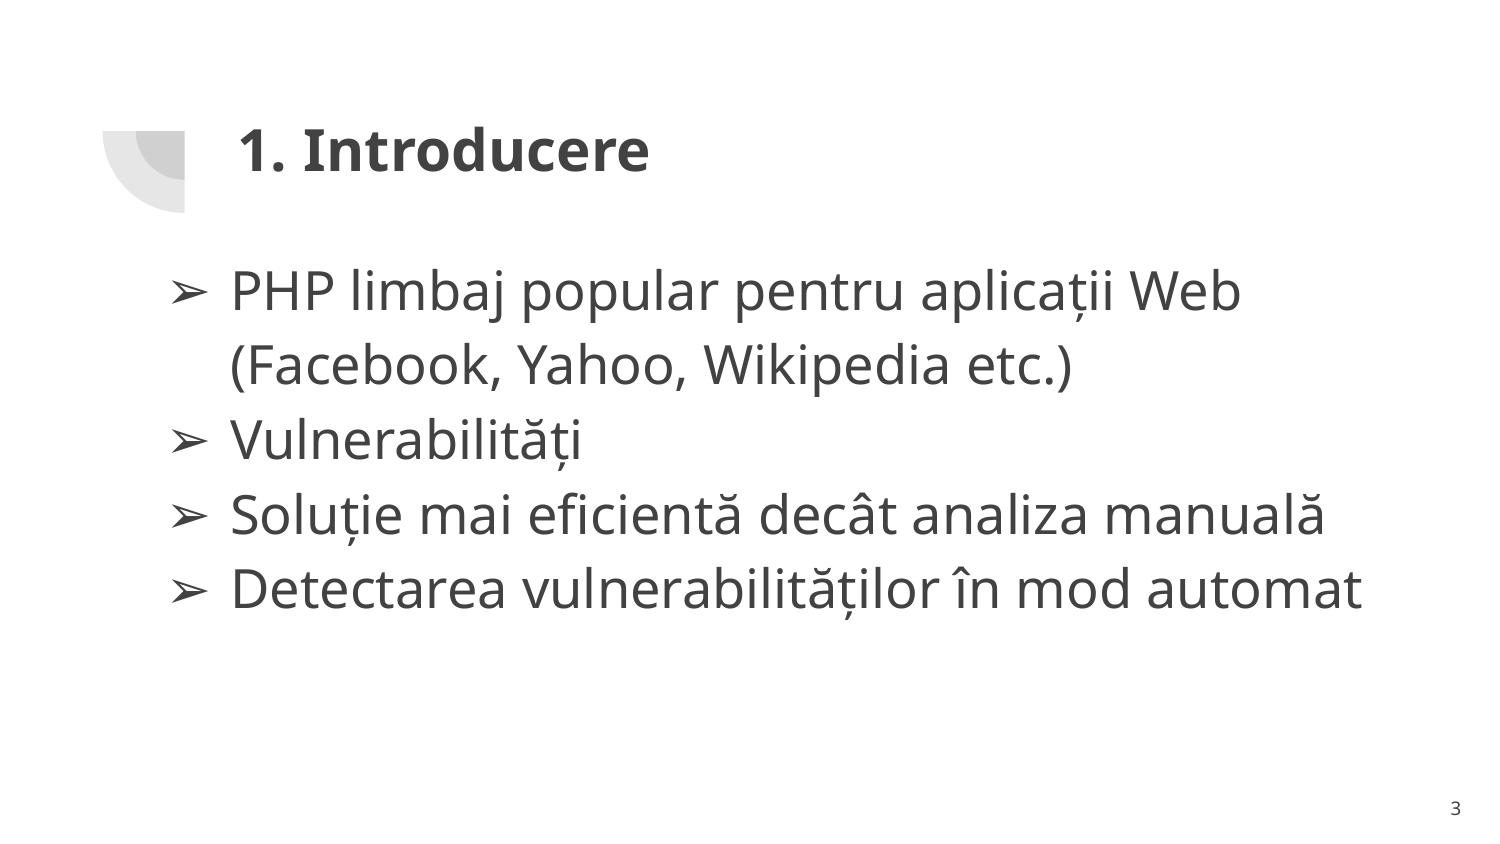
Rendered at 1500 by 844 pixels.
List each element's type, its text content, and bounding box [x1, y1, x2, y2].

title Introducere [213, 98, 1368, 206]
list PHP limbaj popular pentru aplicații Web (Facebook, Yahoo, Wikipedia etc.) Vulnerabilități Soluție mai eficientă decât analiza manuală Detectarea vulnerabilităților în mod automat [140, 231, 1500, 735]
slide_number ‹#› [1386, 777, 1477, 842]
